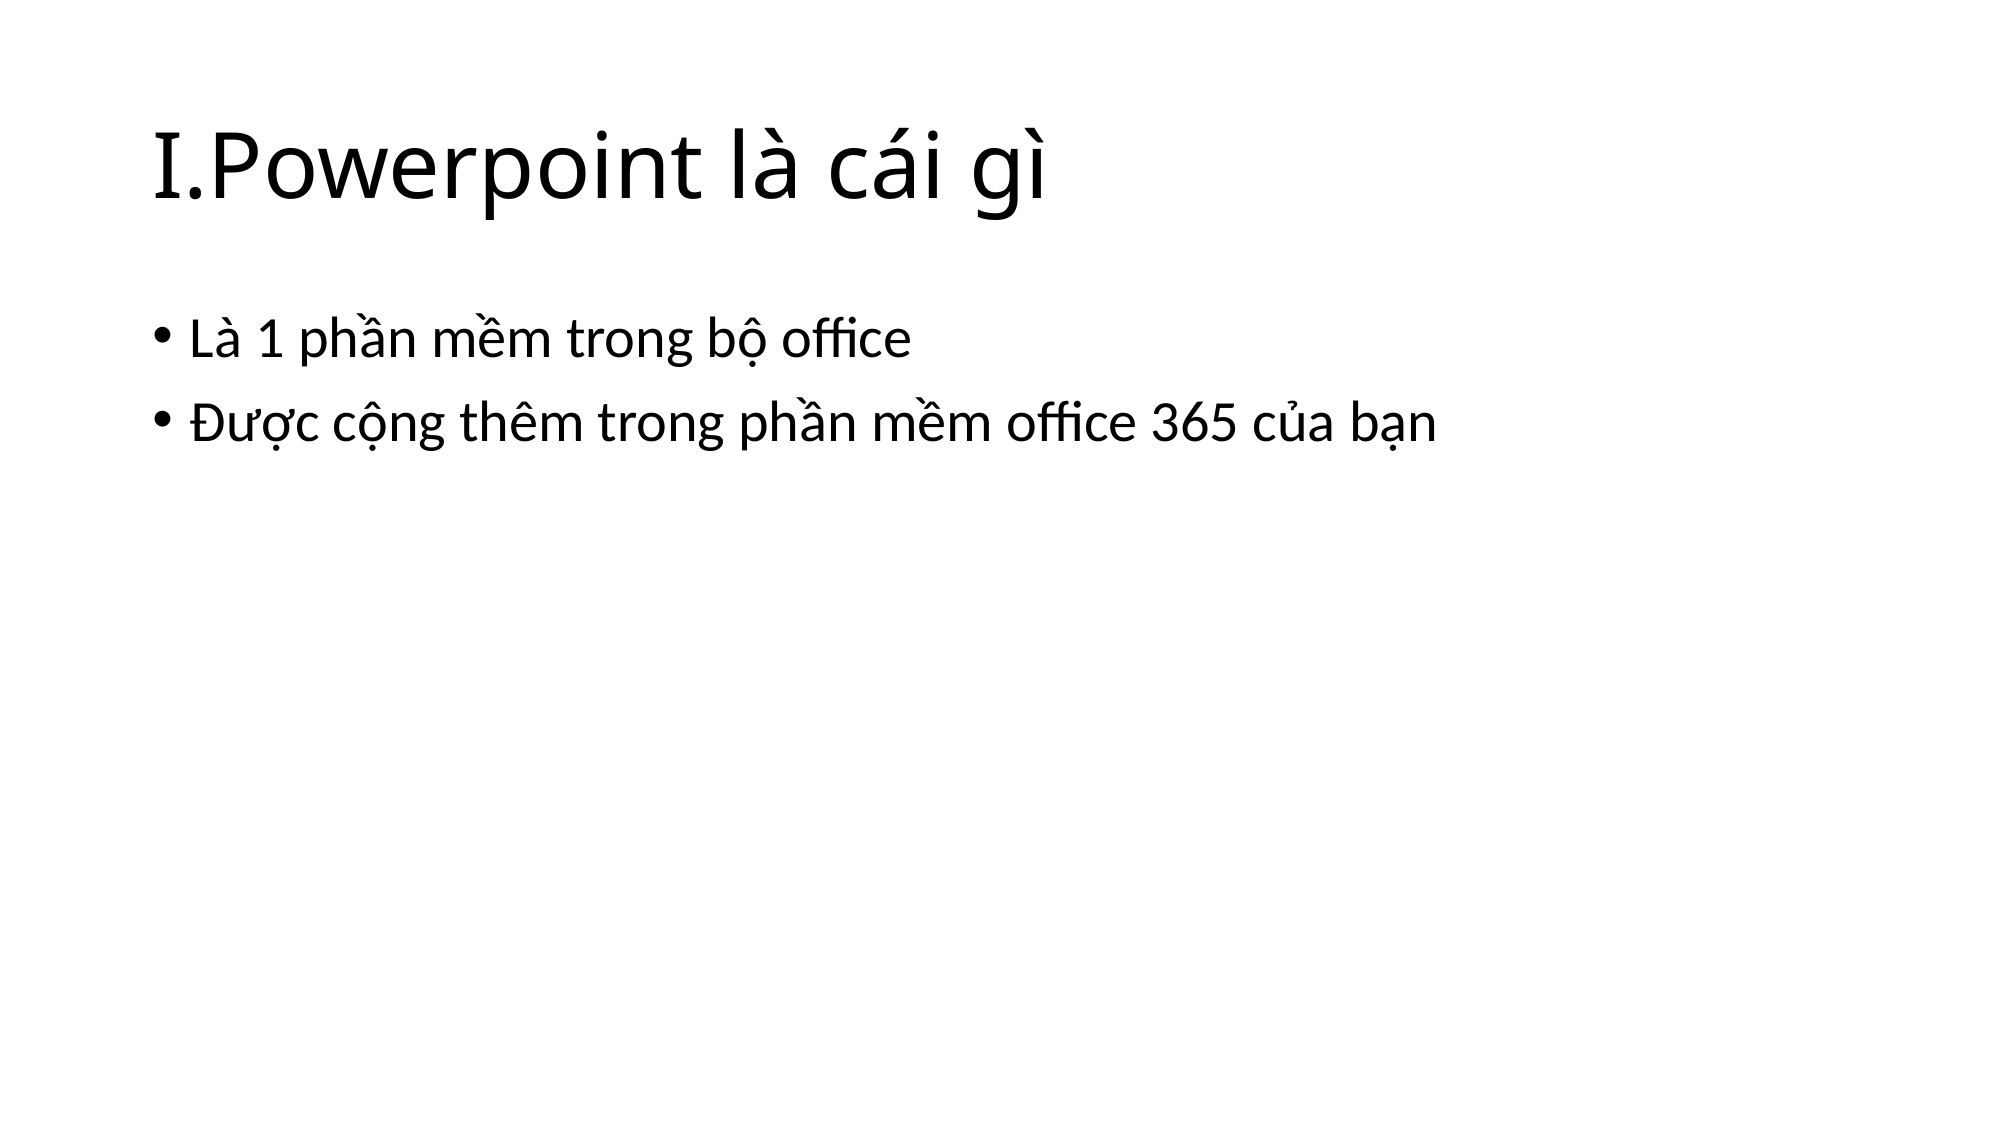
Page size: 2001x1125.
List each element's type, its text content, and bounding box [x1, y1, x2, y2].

list Là 1 phần mềm trong bộ office Được cộng thêm trong phần mềm office 365 của bạn [137, 299, 1863, 1014]
title I.Powerpoint là cái gì [137, 59, 1863, 278]
